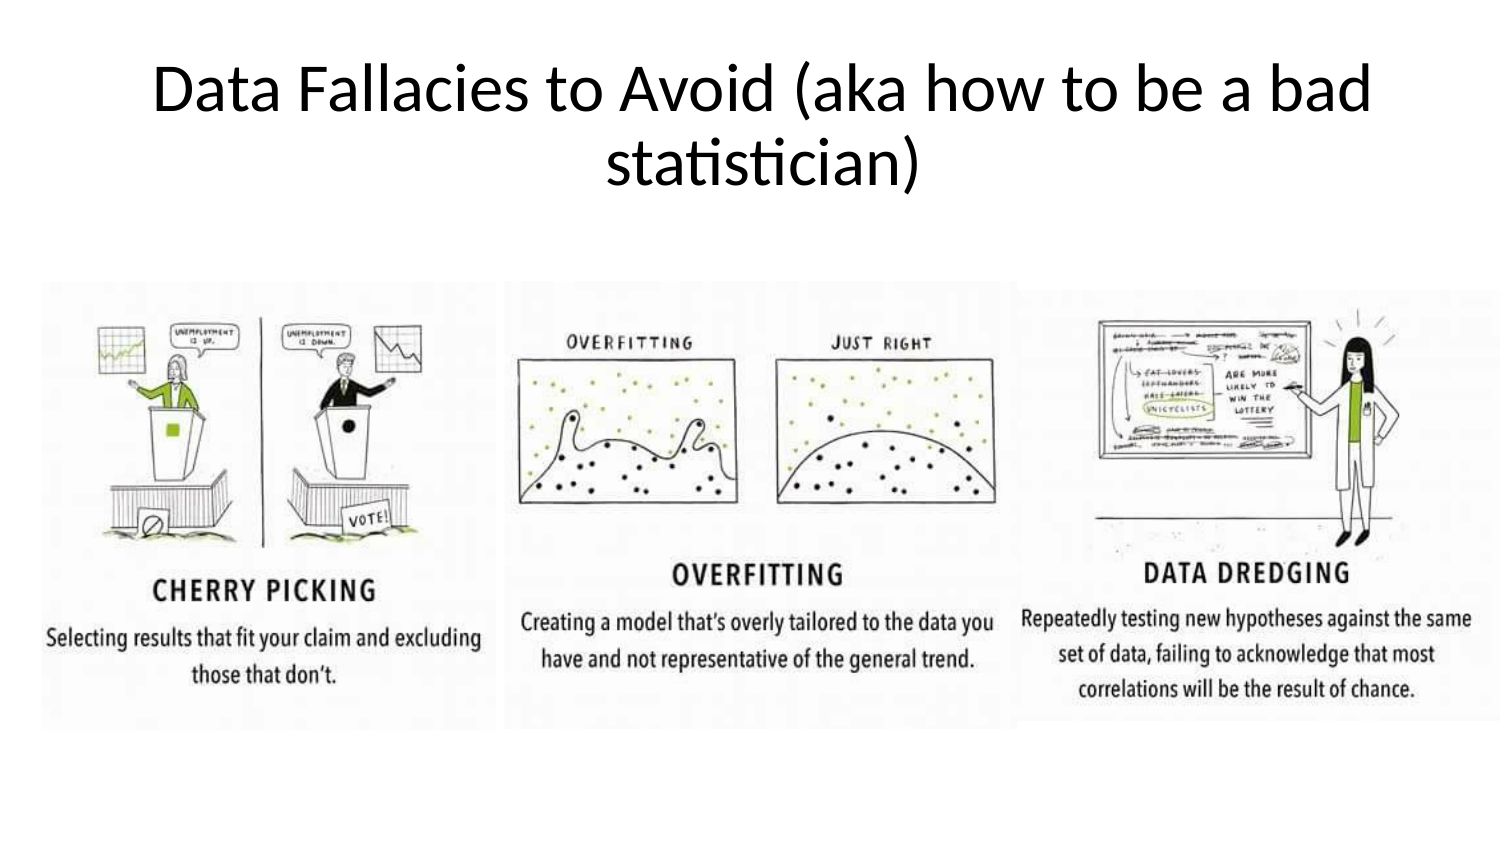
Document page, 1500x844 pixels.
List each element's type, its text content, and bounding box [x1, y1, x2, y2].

picture [504, 280, 1500, 730]
title Data Fallacies to Avoid (aka how to be a bad statistician) [51, 44, 1477, 208]
picture [41, 282, 496, 731]
